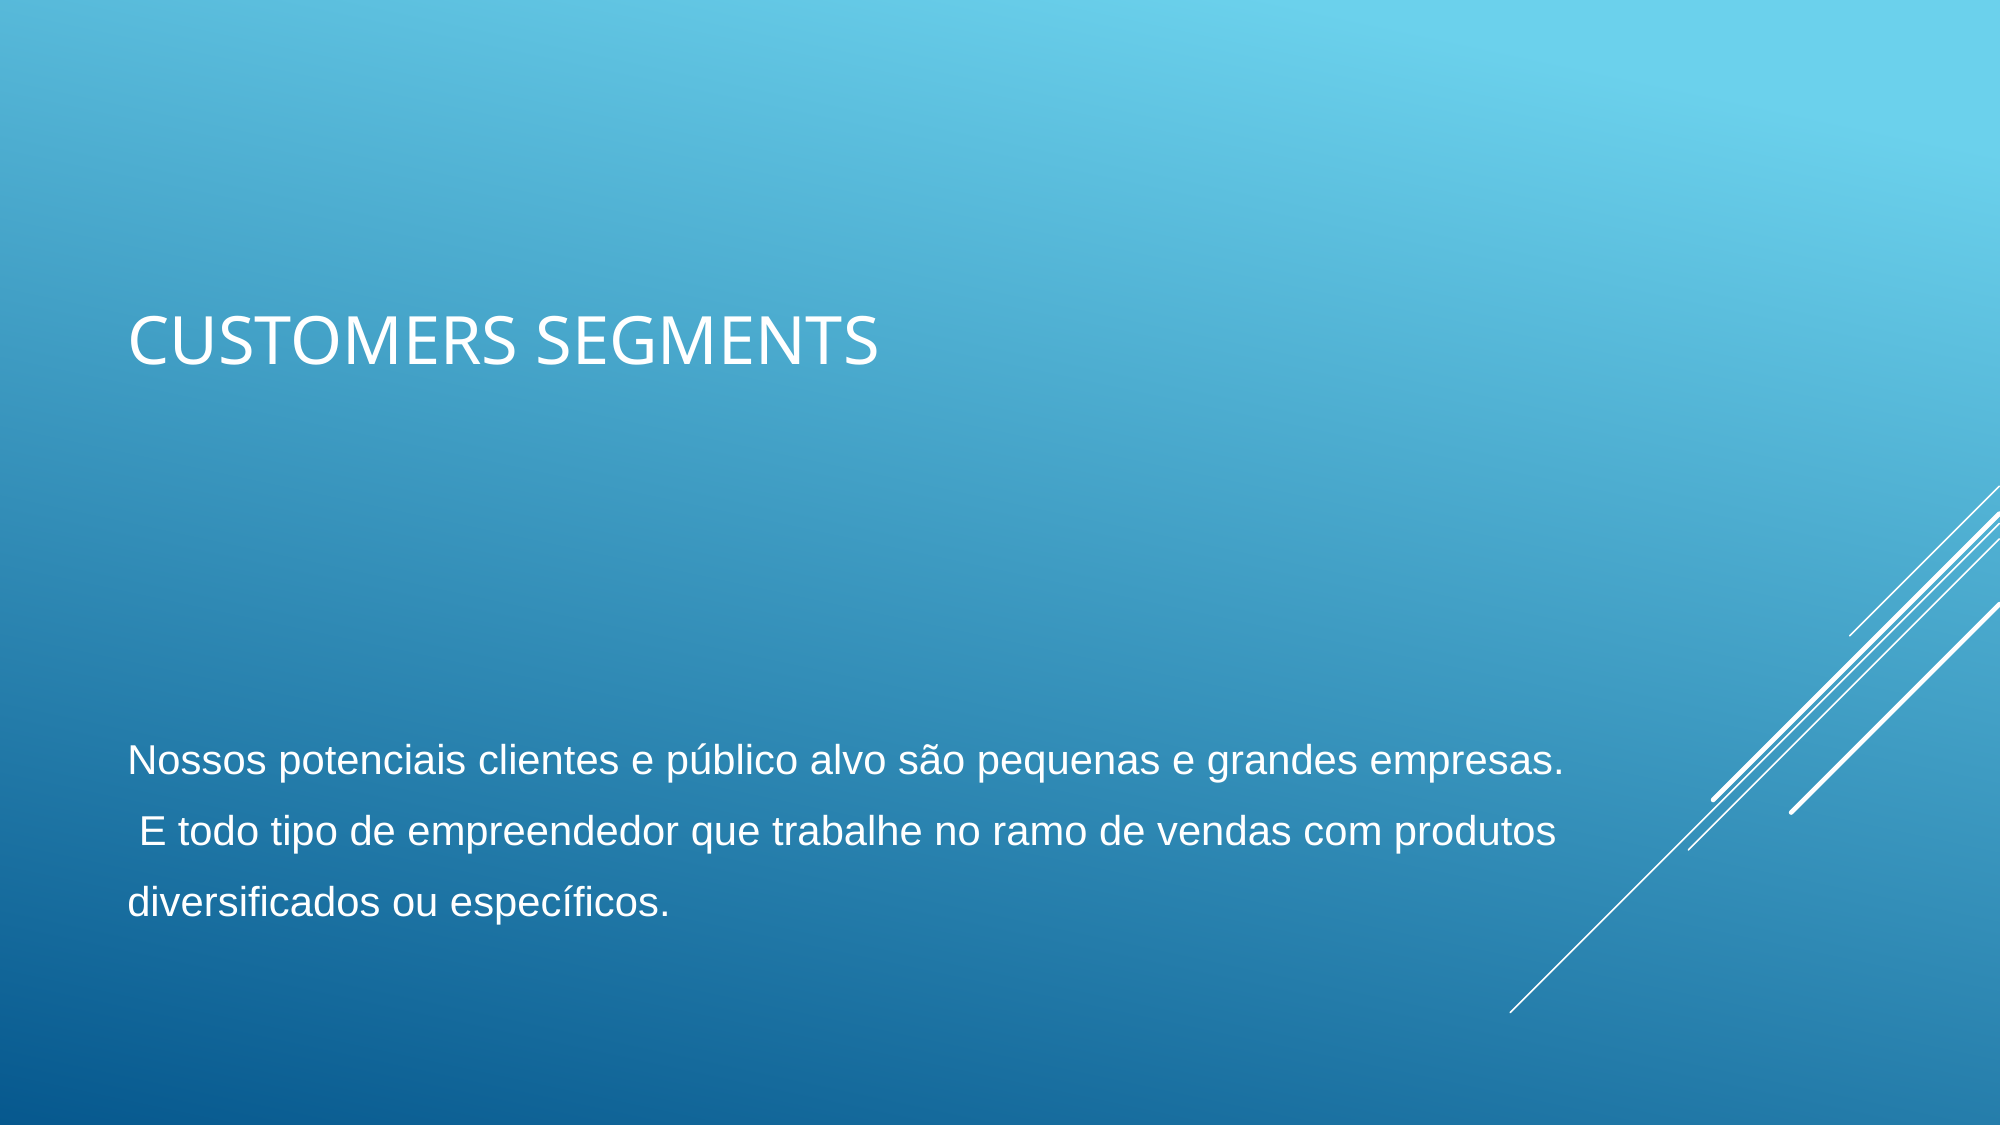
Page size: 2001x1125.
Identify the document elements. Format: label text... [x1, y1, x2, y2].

title CUSTOMERS SEGMENTS [112, 112, 1763, 563]
list Nossos potenciais clientes e público alvo são pequenas e grandes empresas. E todo tipo de empreendedor que trabalhe no ramo de vendas com produtos diversificados ou específicos. [112, 675, 1836, 984]
